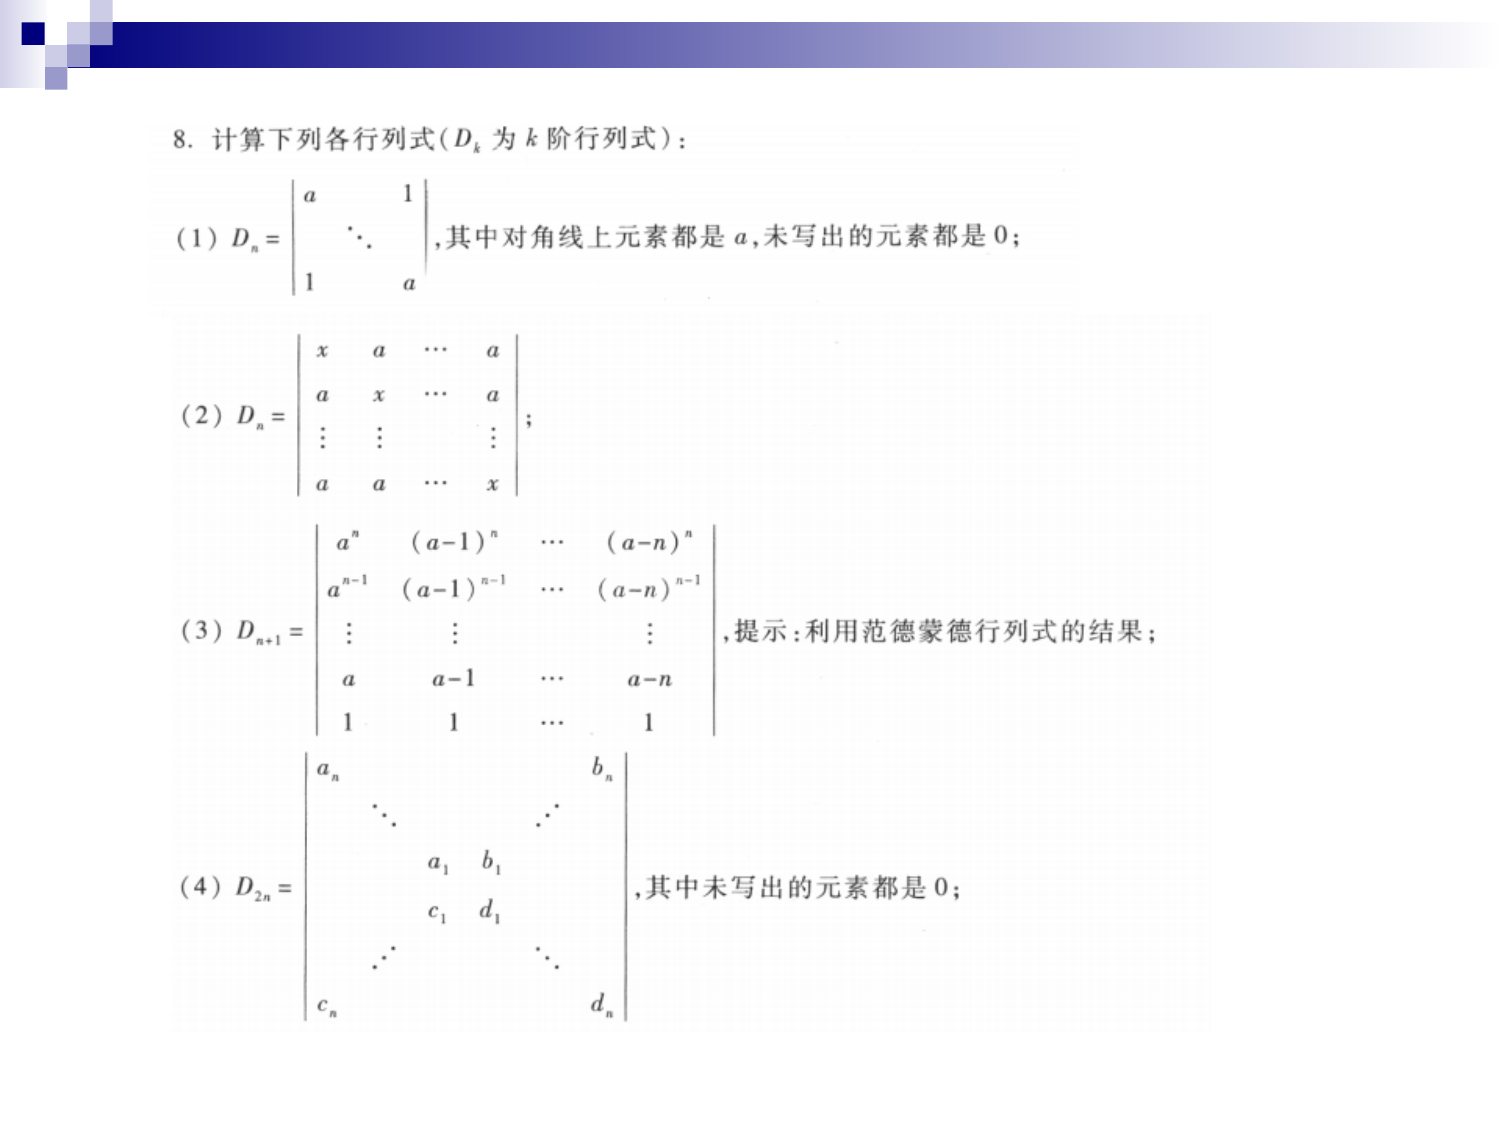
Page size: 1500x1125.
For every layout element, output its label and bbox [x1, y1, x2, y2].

picture [147, 125, 1212, 1034]
